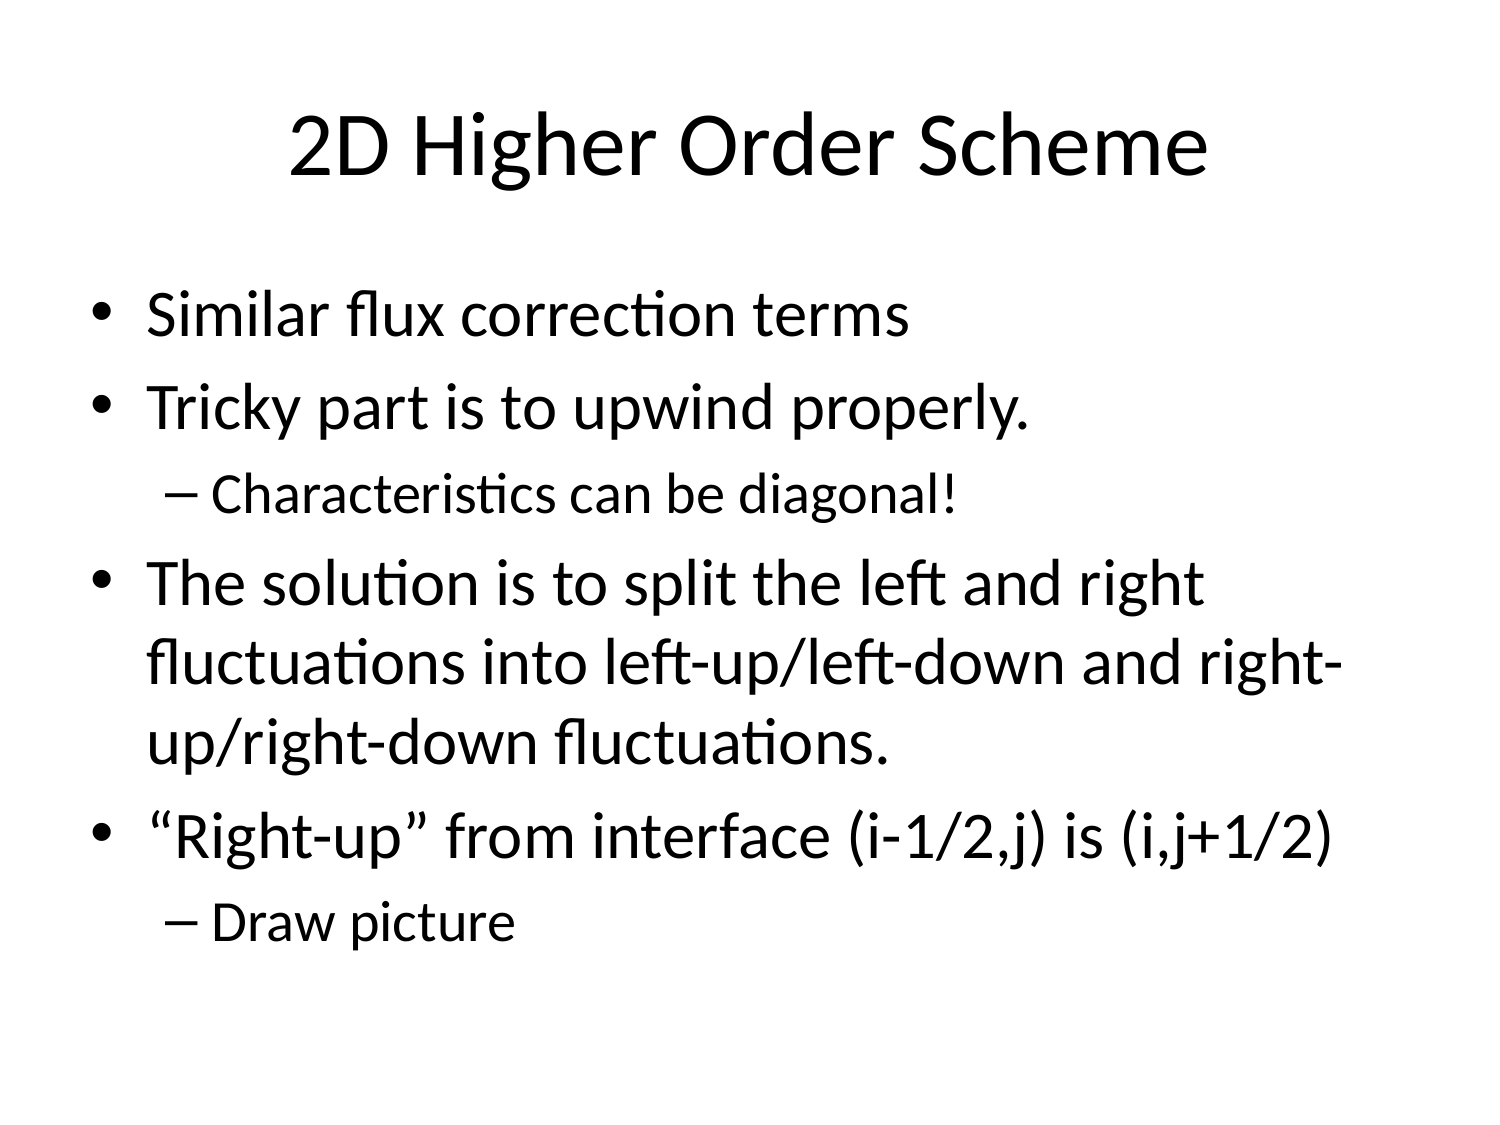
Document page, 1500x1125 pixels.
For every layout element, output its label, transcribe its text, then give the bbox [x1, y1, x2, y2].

list Similar flux correction terms Tricky part is to upwind properly. Characteristics can be diagonal! The solution is to split the left and right fluctuations into left-up/left-down and right-up/right-down fluctuations. “Right-up” from interface (i-1/2,j) is (i,j+1/2) Draw picture [75, 262, 1425, 1071]
title 2D Higher Order Scheme [75, 45, 1425, 233]
